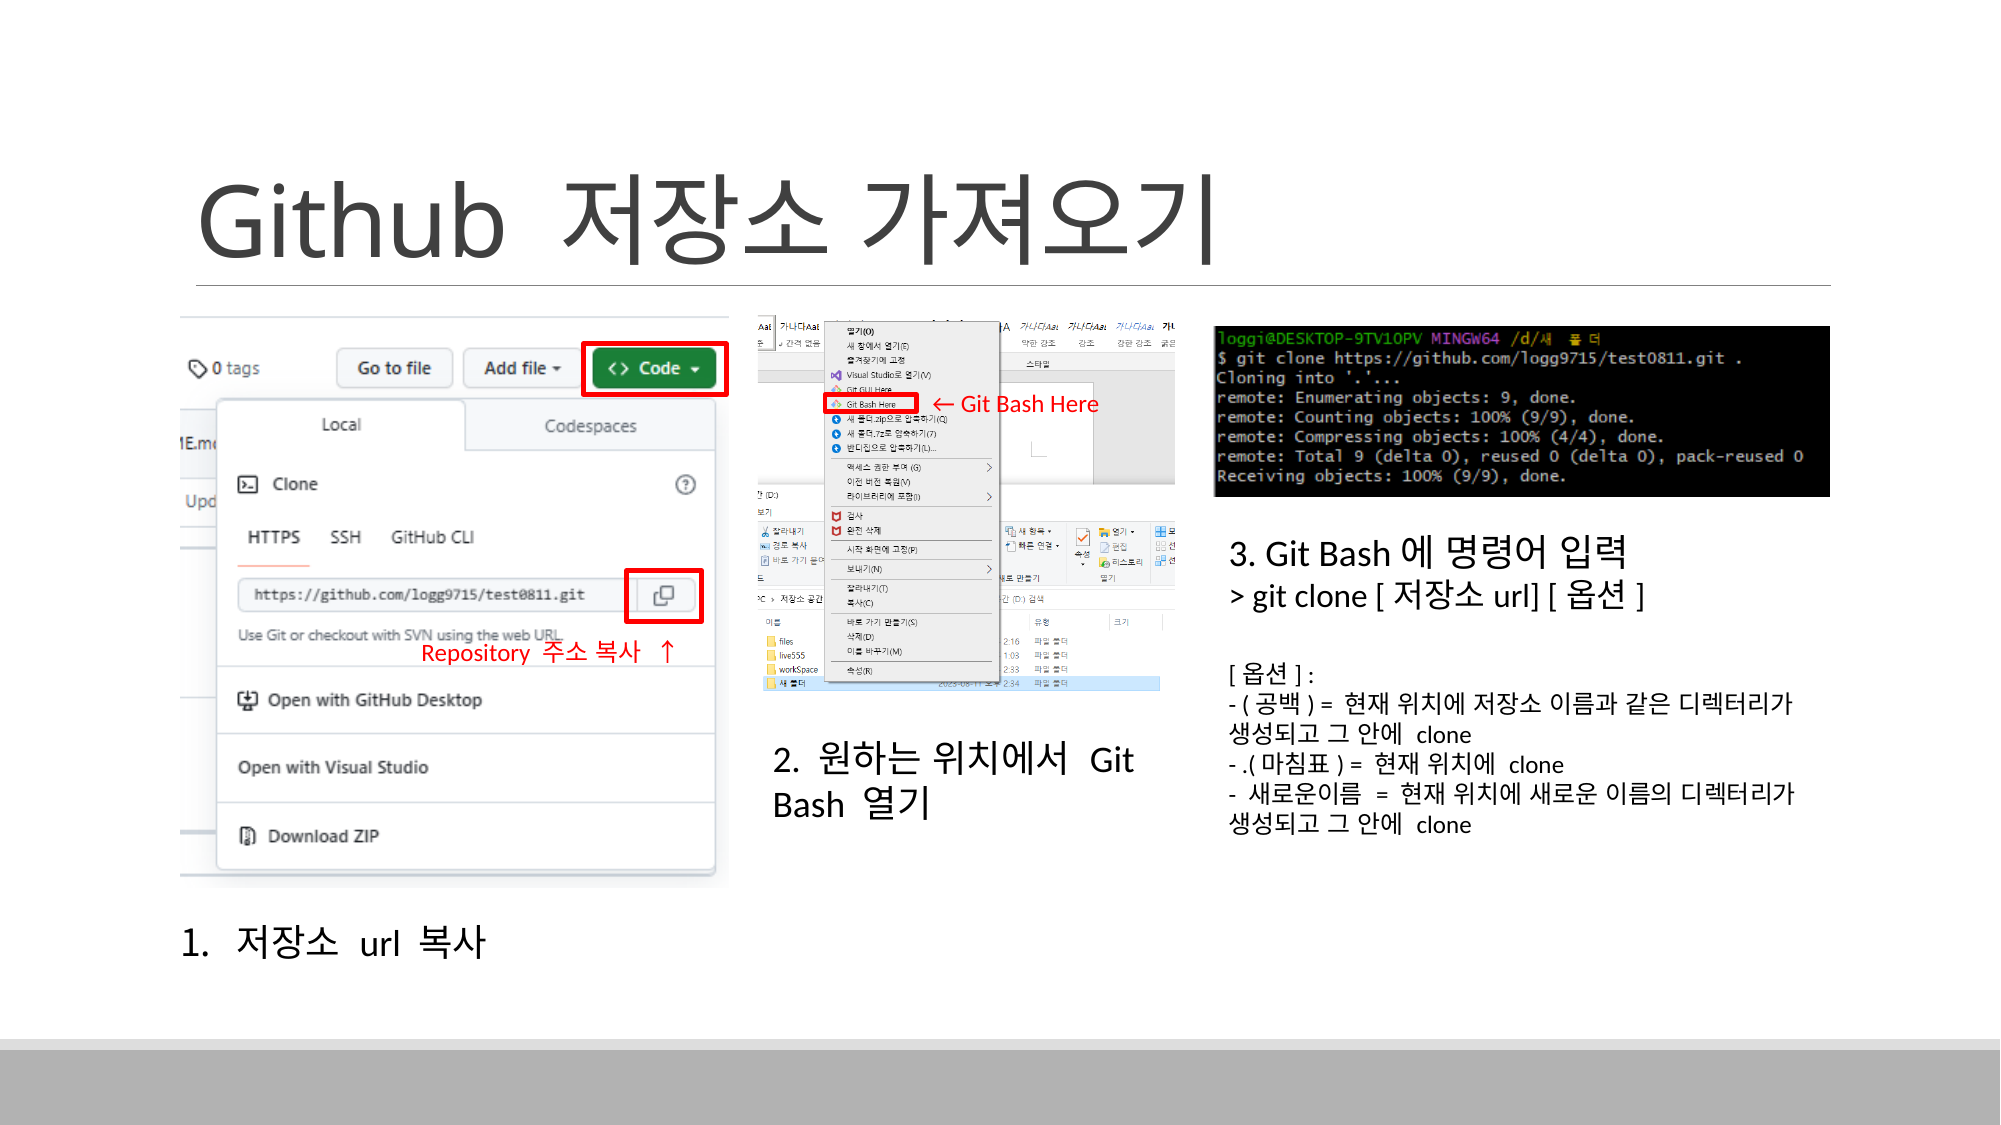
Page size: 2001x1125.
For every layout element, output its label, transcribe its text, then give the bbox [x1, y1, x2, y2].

text_box 3. Git Bash에 명령어 입력 > git clone [저장소url] [옵션] [옵션] : - (공백) = 현재 위치에 저장소 이름과 같은 디렉터리가 생성되고 그 안에 clone - .(마침표) = 현재 위치에 clone - 새로운이름 = 현재 위치에 새로운 이름의 디렉터리가 생성되고 그 안에 clone [1213, 521, 1830, 846]
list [179, 315, 729, 888]
title Github 저장소 가져오기 [180, 47, 1830, 285]
picture [1213, 325, 1831, 497]
text_box 2. 원하는 위치에서 Git Bash 열기 [757, 728, 1175, 833]
picture [757, 315, 1176, 710]
text_box 저장소 url 복사 [165, 911, 502, 1016]
